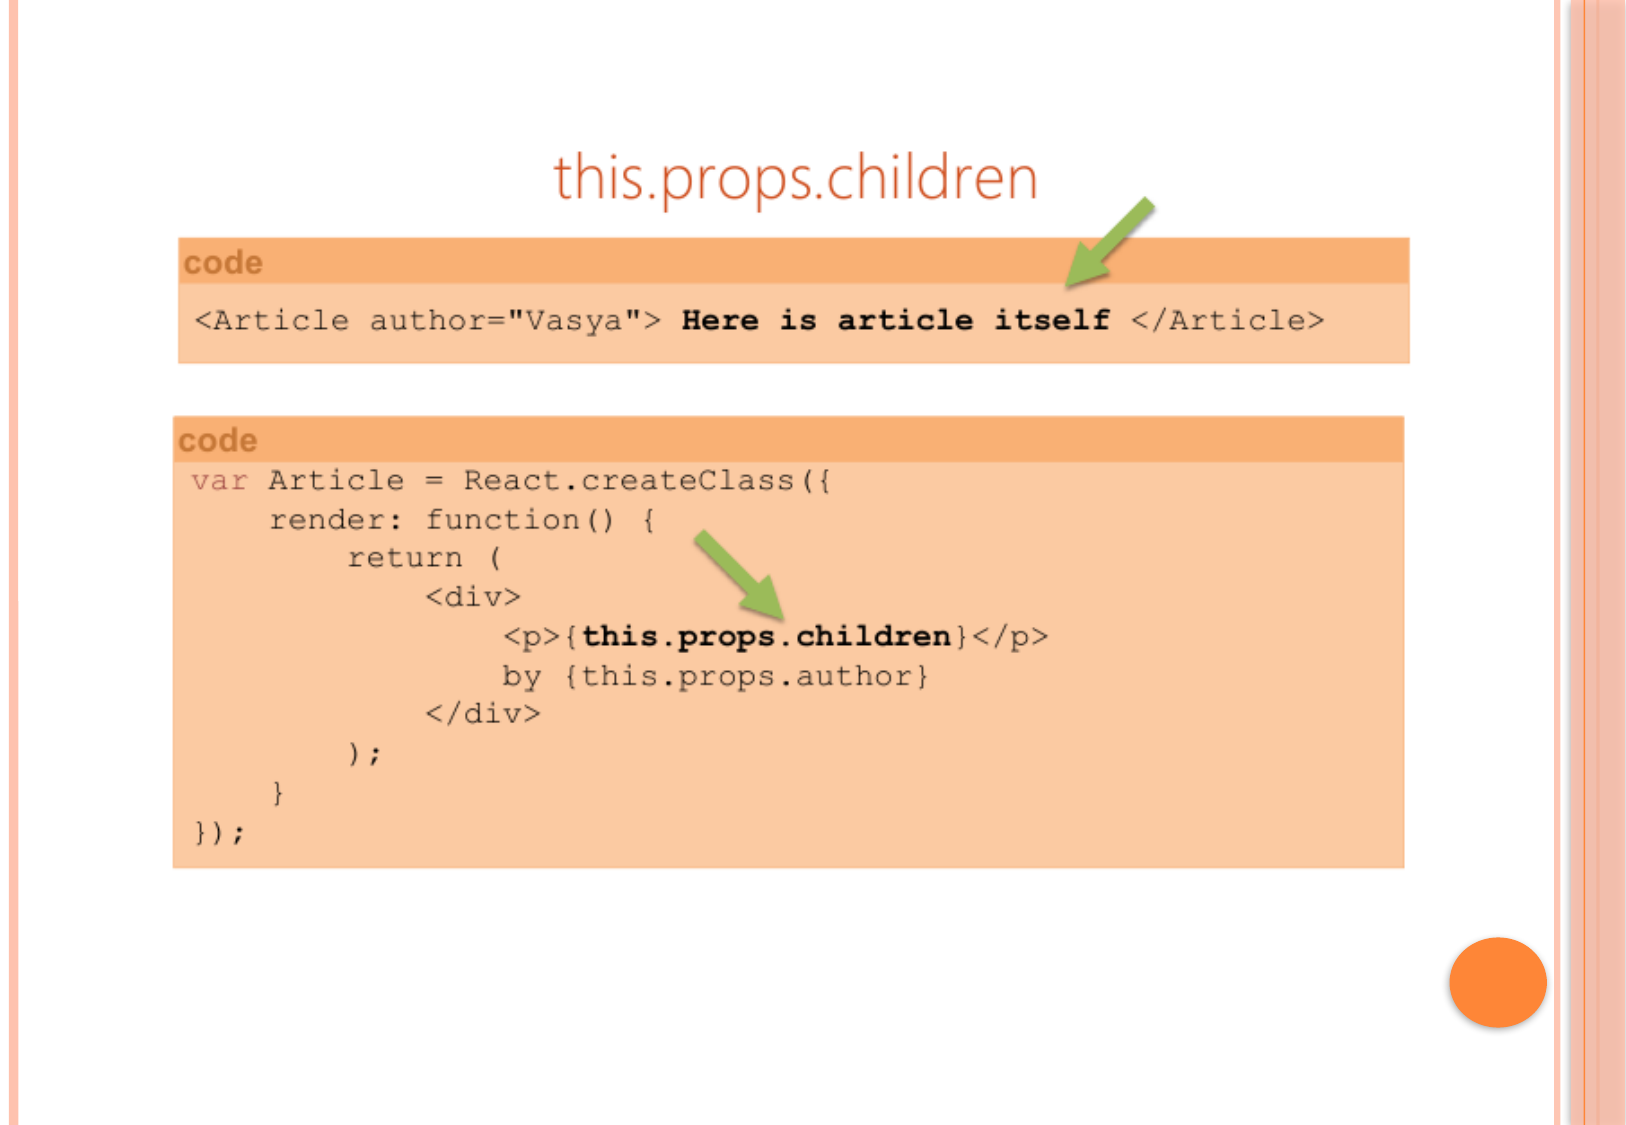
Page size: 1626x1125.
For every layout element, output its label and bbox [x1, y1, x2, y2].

picture [138, 124, 1448, 918]
